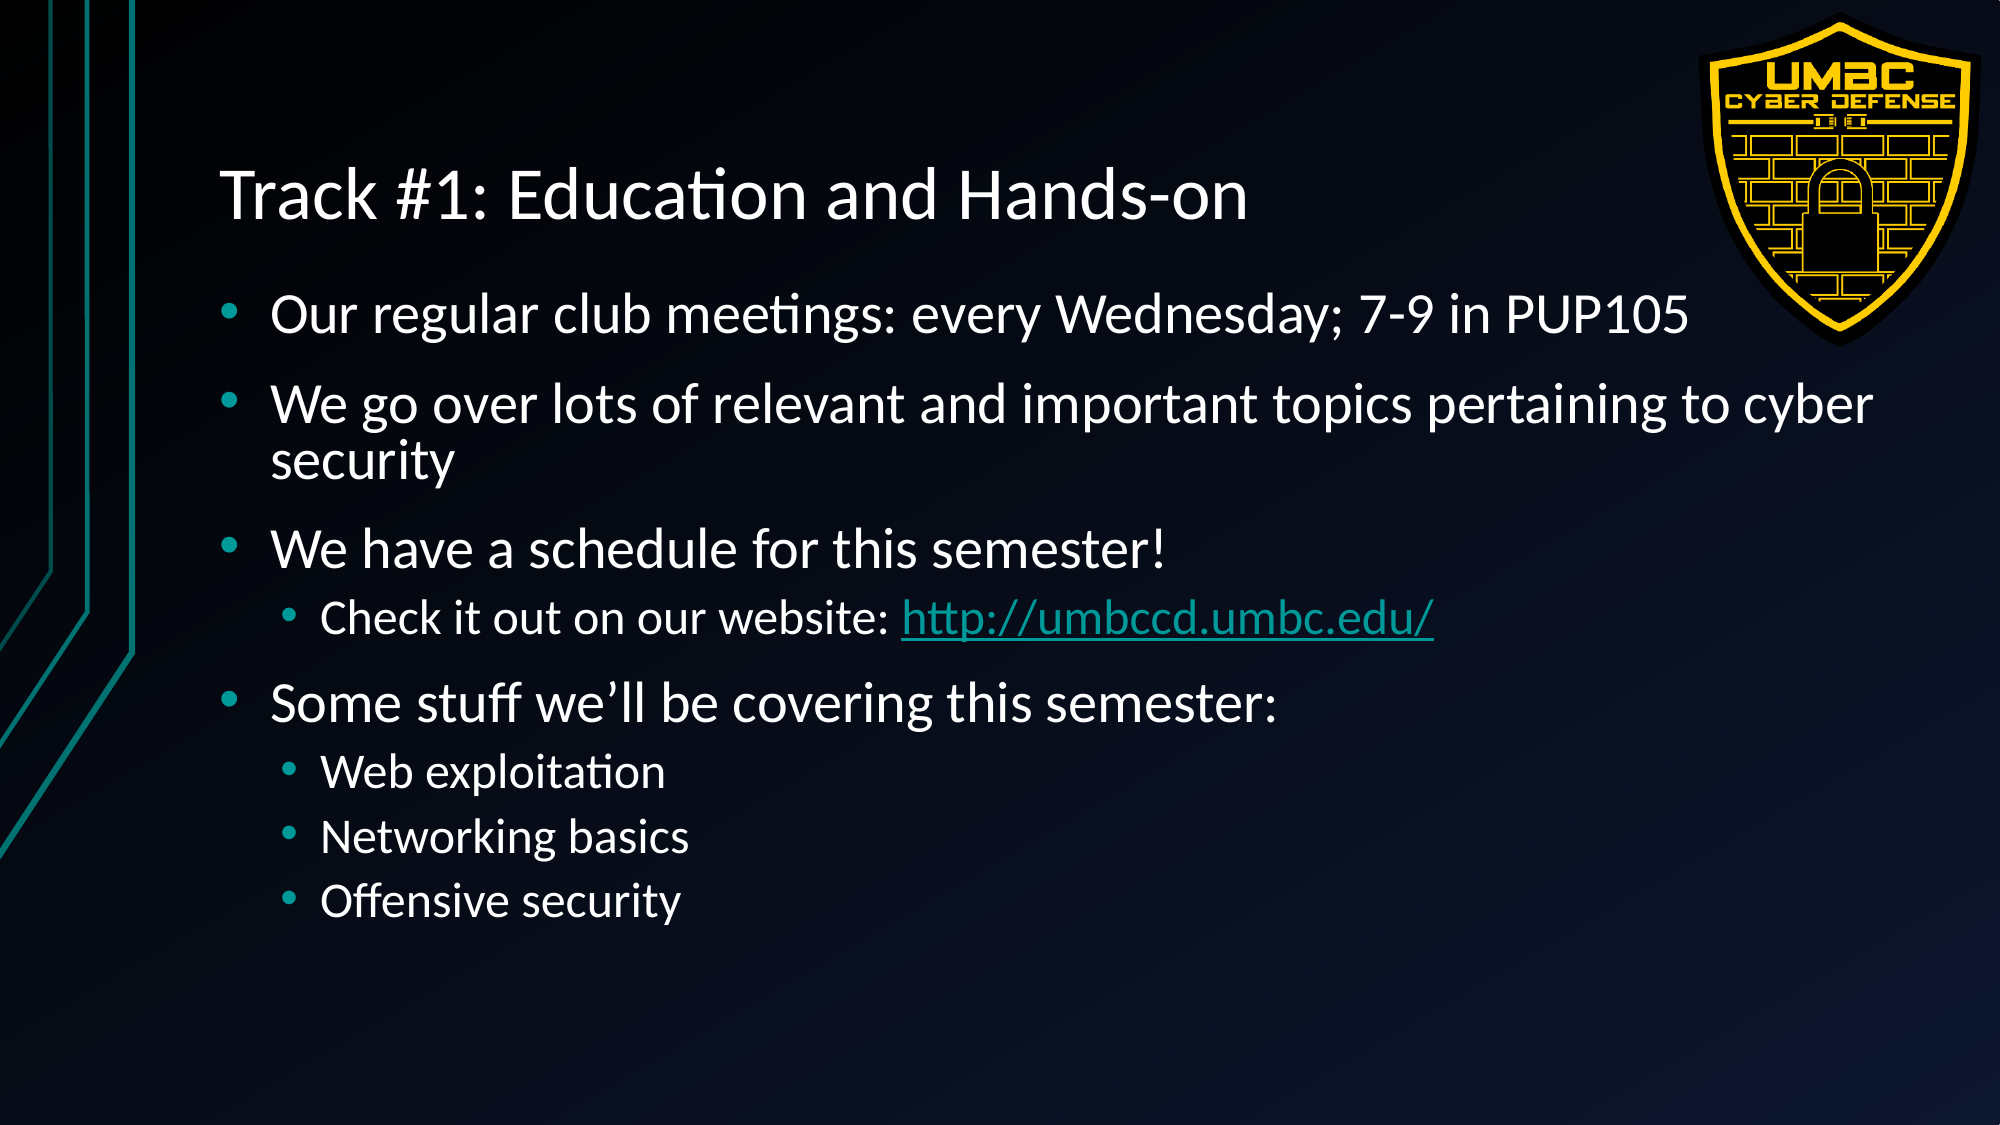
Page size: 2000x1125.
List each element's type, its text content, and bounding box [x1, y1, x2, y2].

picture [1699, 12, 1981, 347]
list Our regular club meetings: every Wednesday; 7-9 in PUP105 We go over lots of relevant and important topics pertaining to cyber security We have a schedule for this semester! Check it out on our website: http://umbccd.umbc.edu/ Some stuff we’ll be covering this semester: Web exploitation Networking basics Offensive security [199, 279, 1900, 1012]
title Track #1: Education and Hands-on [199, 45, 1694, 246]
